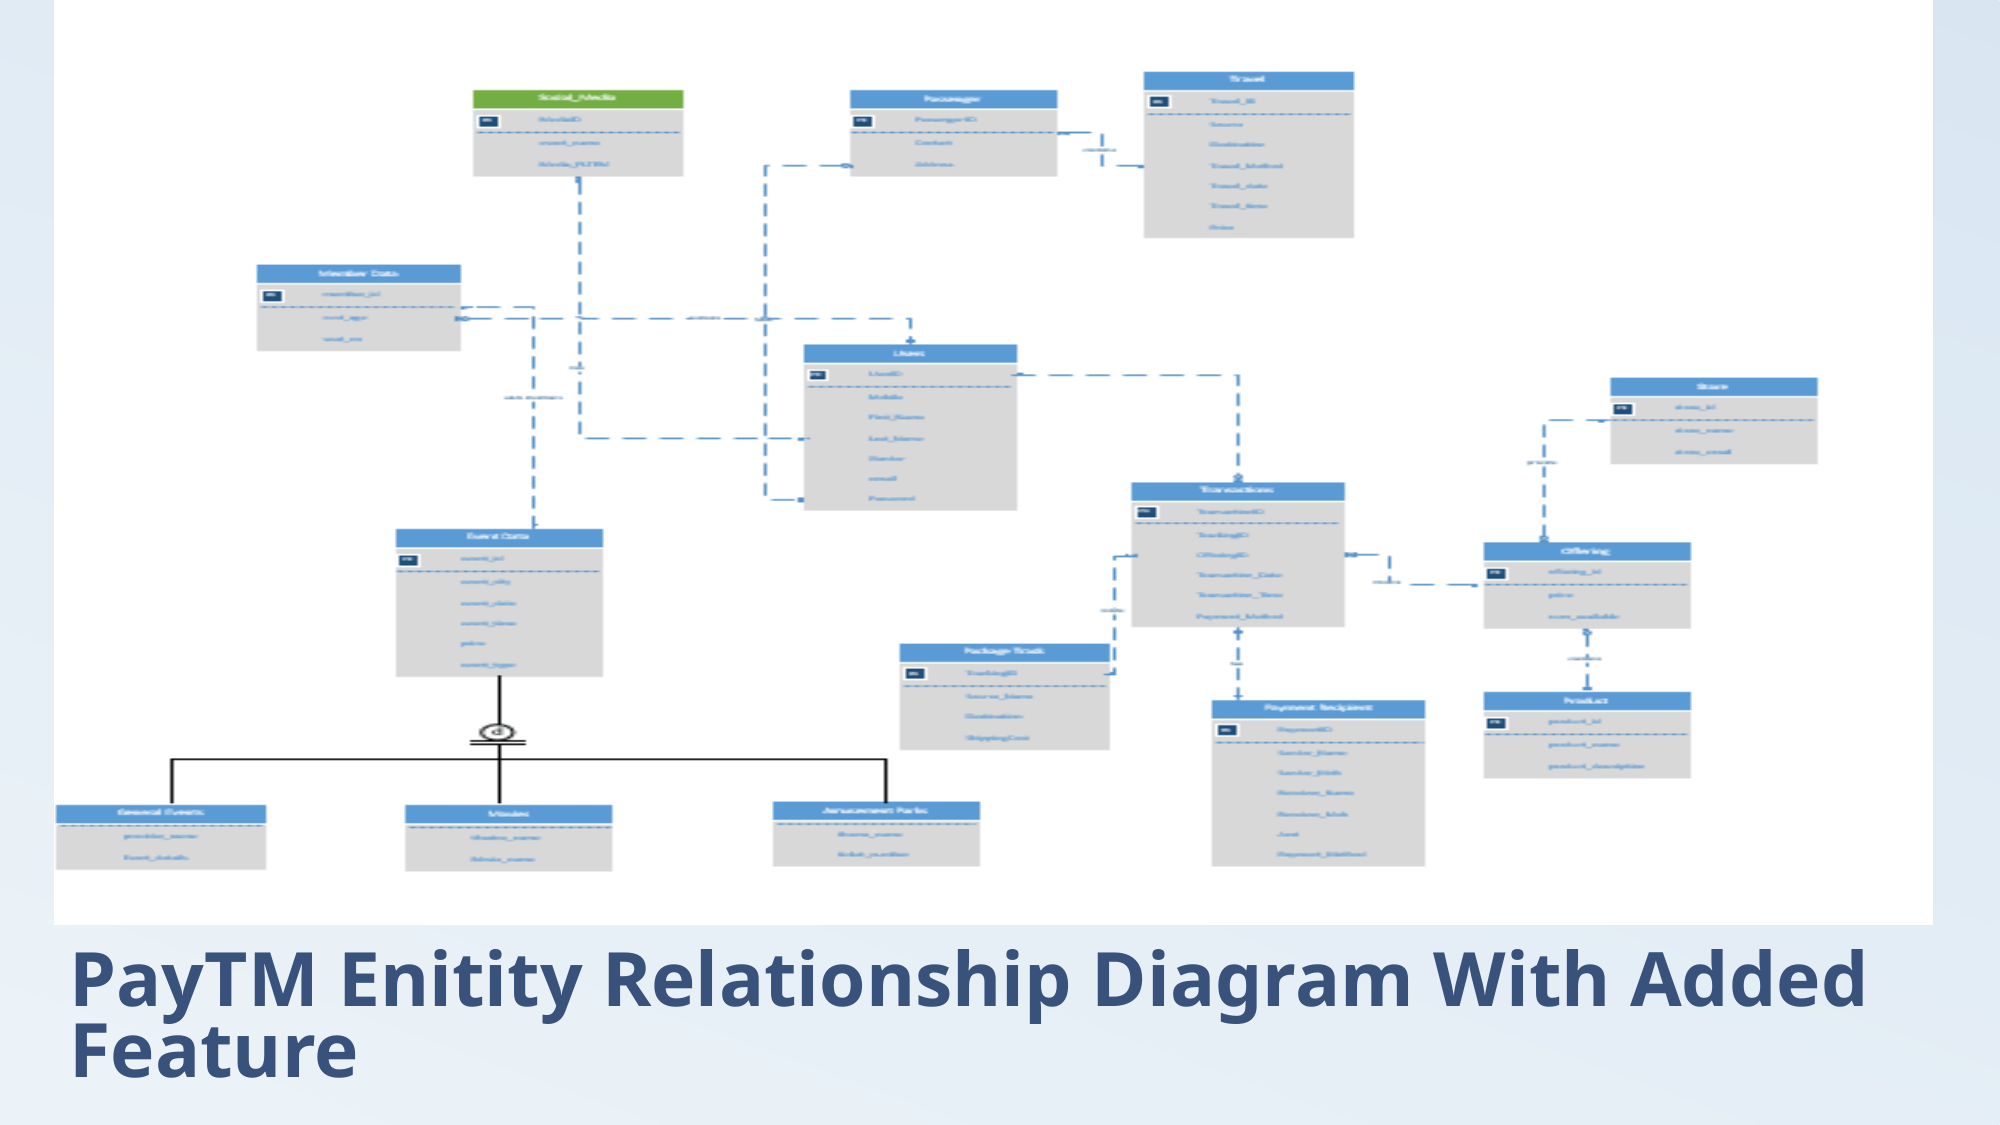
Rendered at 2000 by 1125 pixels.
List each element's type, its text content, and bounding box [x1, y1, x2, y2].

title PayTM Enitity Relationship Diagram With Added Feature [54, 925, 1900, 1100]
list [54, 0, 1933, 925]
